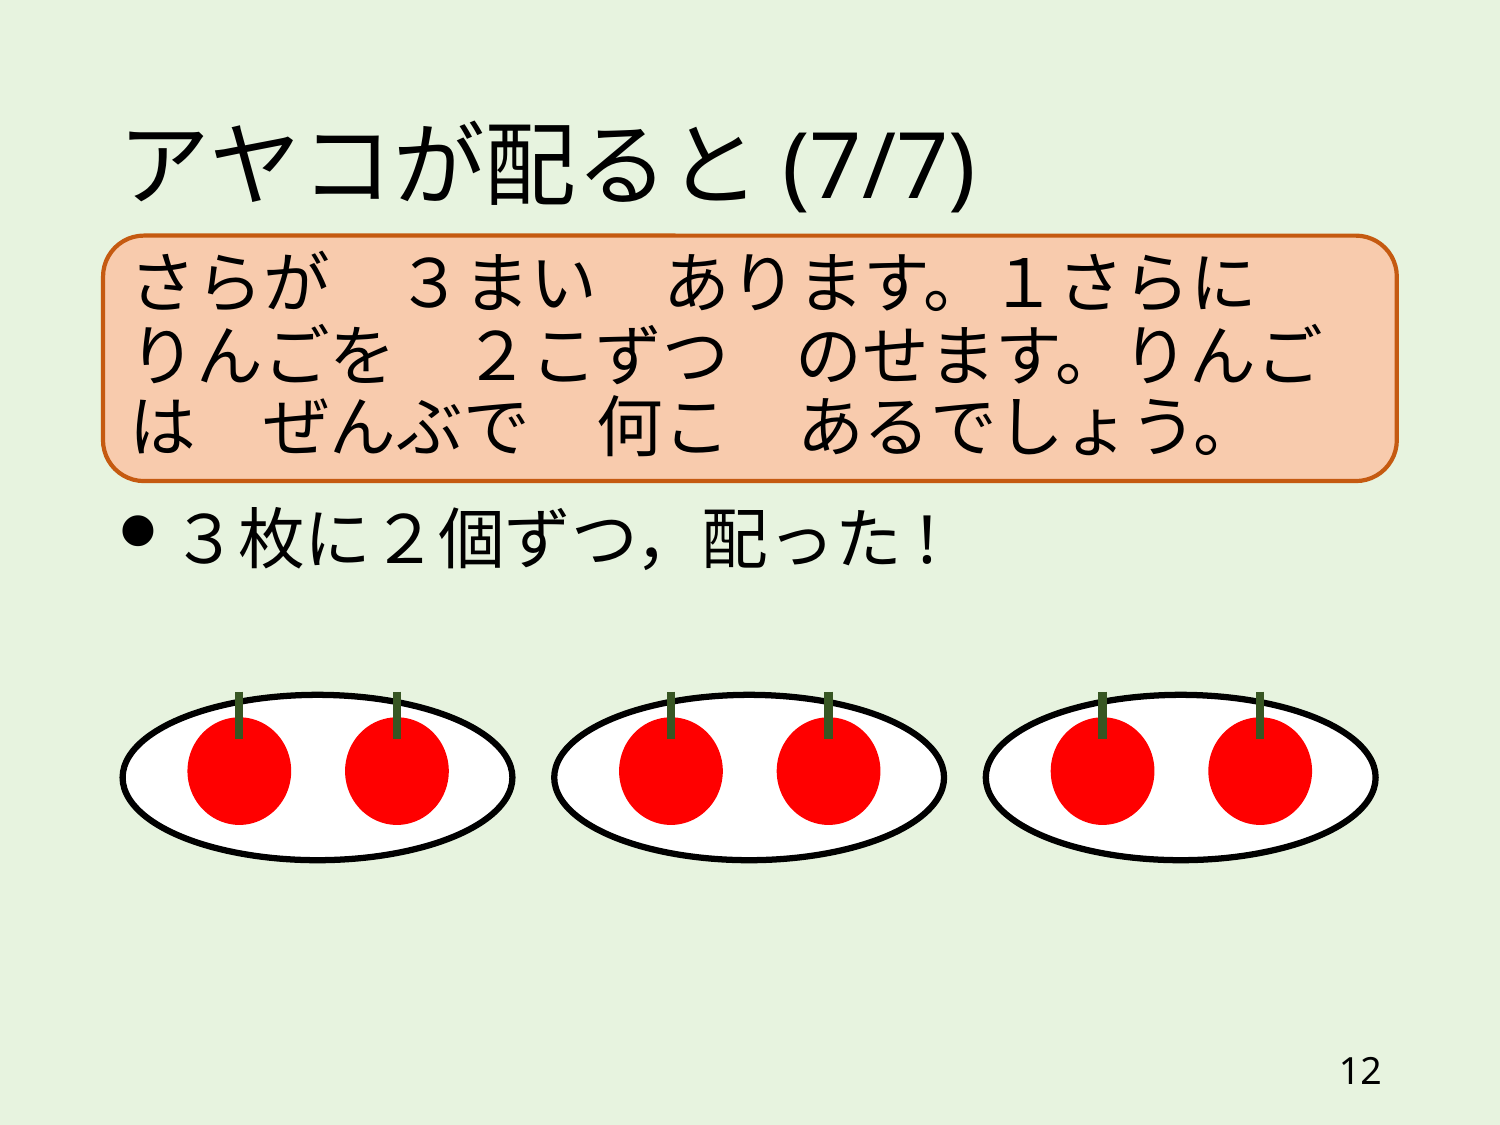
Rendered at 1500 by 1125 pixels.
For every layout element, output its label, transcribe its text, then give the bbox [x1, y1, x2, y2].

list ３枚に２個ずつ，配った! [103, 498, 1397, 1014]
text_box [1208, 691, 1313, 825]
text_box さらが ３まい あります。１さらに りんごを ２こずつ のせます。りんごは ぜんぶで 何こ あるでしょう。 [101, 234, 1398, 483]
text_box [553, 693, 946, 862]
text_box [345, 691, 449, 825]
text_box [1050, 691, 1155, 825]
text_box [121, 693, 514, 862]
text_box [187, 691, 292, 825]
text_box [776, 691, 881, 825]
title アヤコが配ると(7/7) [103, 59, 1397, 264]
text_box [984, 693, 1377, 862]
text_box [619, 691, 723, 825]
slide_number 12 [1059, 1042, 1397, 1103]
